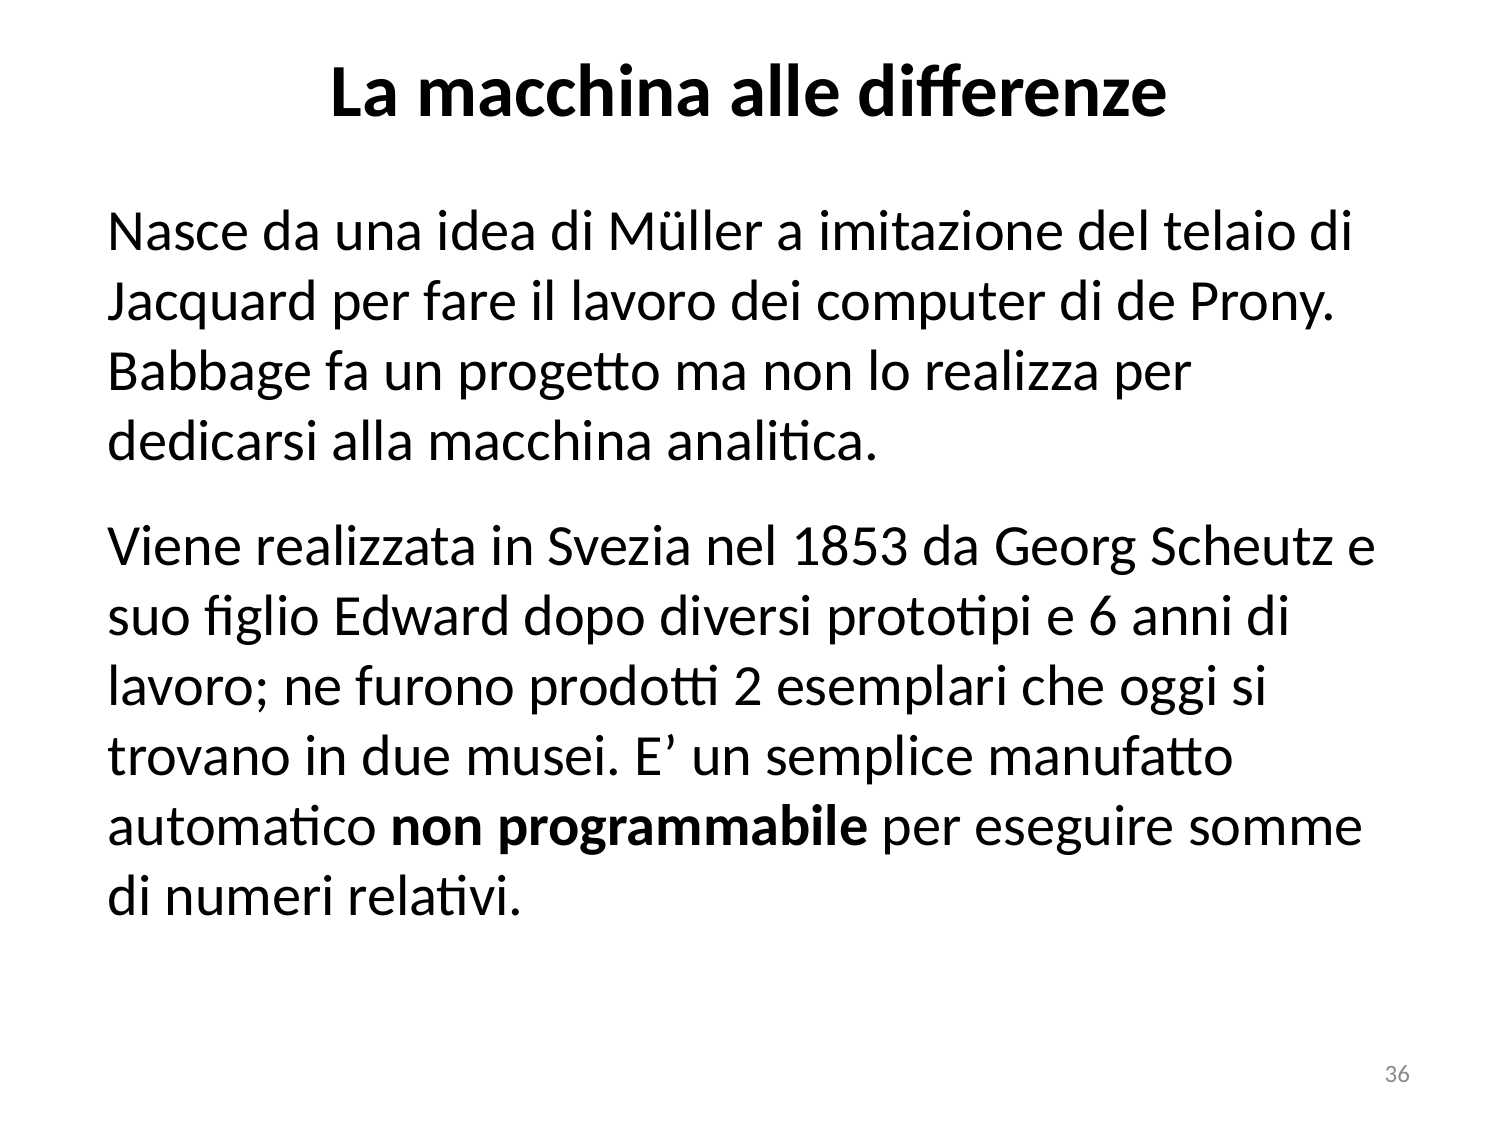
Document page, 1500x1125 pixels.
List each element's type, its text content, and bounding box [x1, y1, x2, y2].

title La macchina alle differenze [75, 0, 1425, 173]
list Nasce da una idea di Müller a imitazione del telaio di Jacquard per fare il lavoro dei computer di de Prony. Babbage fa un progetto ma non lo realizza per dedicarsi alla macchina analitica. Viene realizzata in Svezia nel 1853 da Georg Scheutz e suo figlio Edward dopo diversi prototipi e 6 anni di lavoro; ne furono prodotti 2 esemplari che oggi si trovano in due musei. E’ un semplice manufatto automatico non programmabile per eseguire somme di numeri relativi. [75, 184, 1425, 1071]
slide_number 36 [1074, 1042, 1425, 1103]
